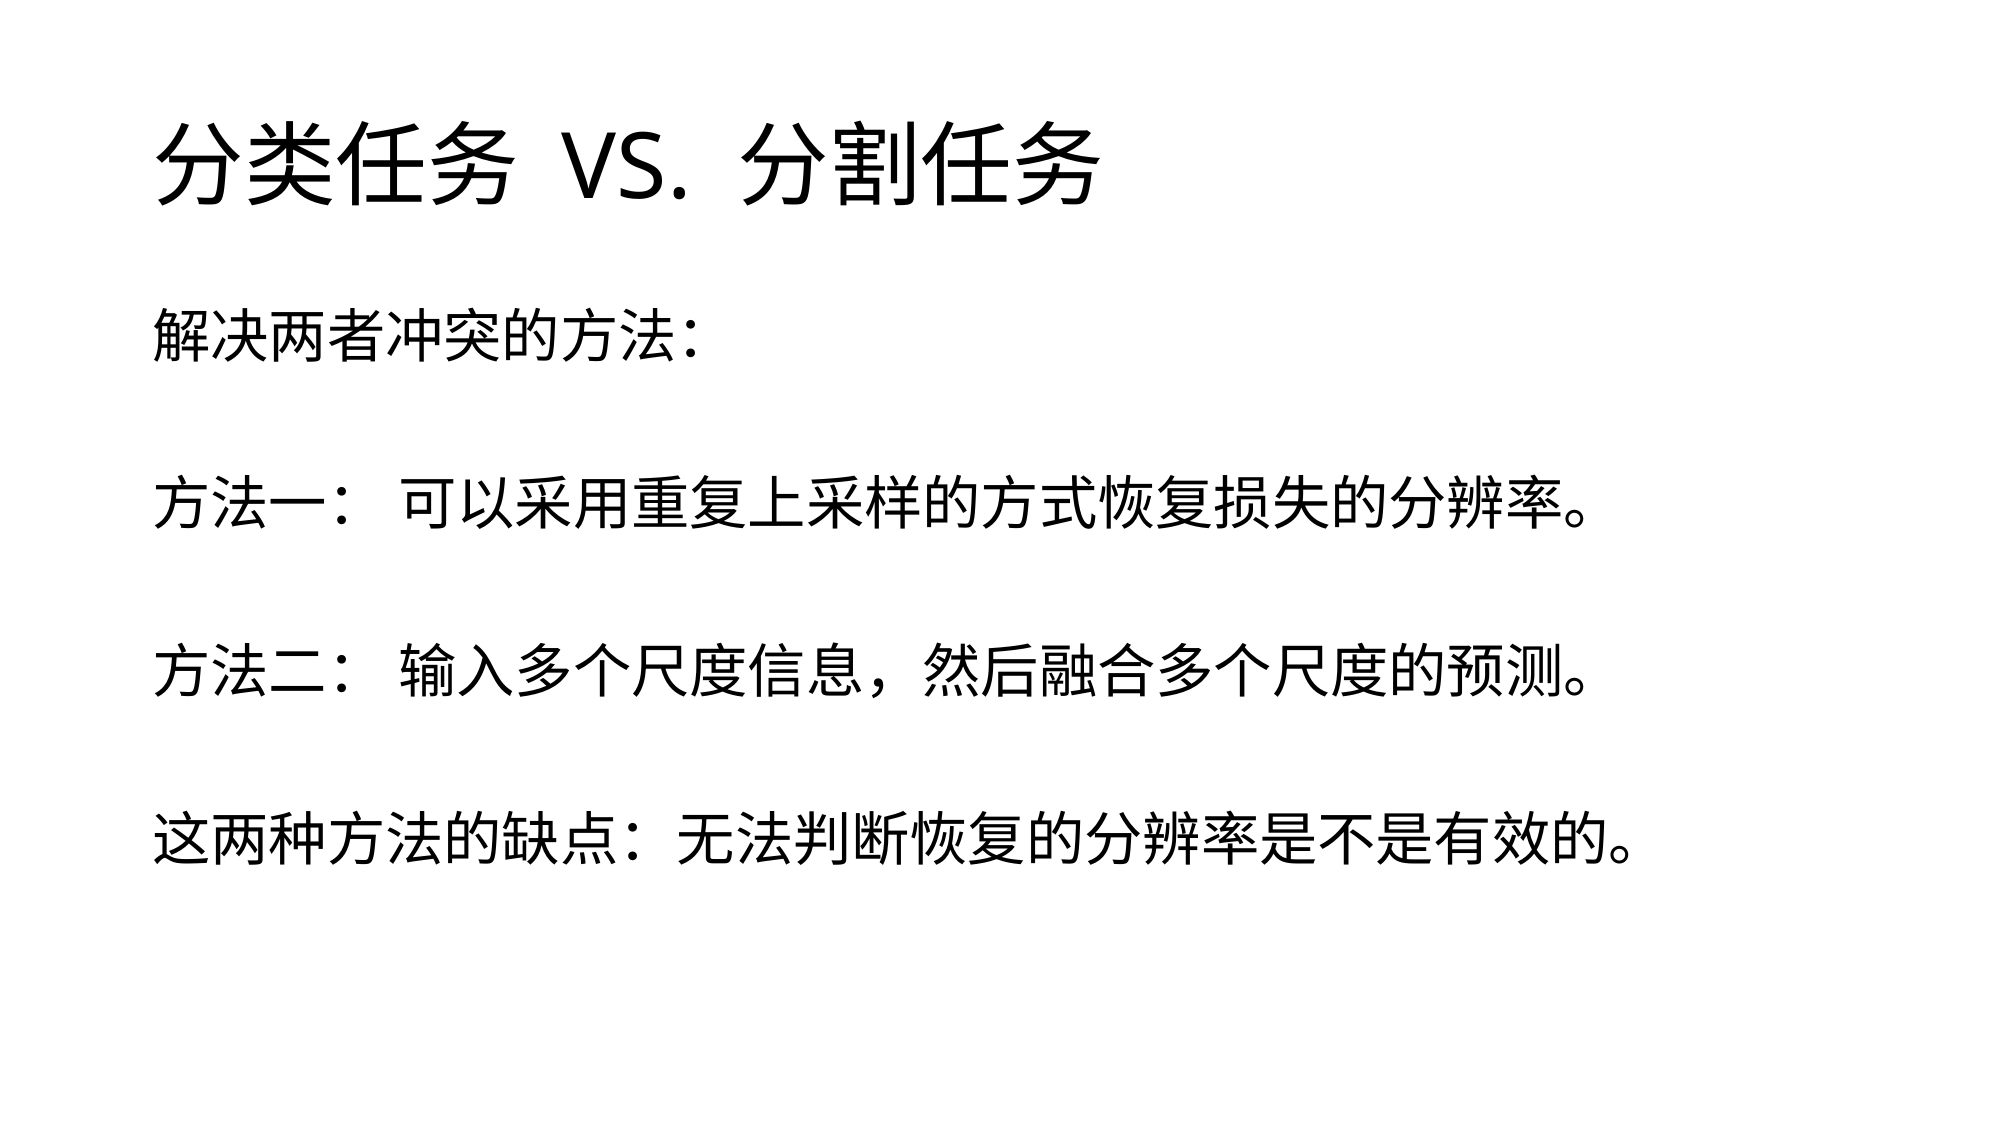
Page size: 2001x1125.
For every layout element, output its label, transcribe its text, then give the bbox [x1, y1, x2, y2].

title 分类任务 VS. 分割任务 [137, 59, 1863, 278]
list 解决两者冲突的方法： 方法一： 可以采用重复上采样的方式恢复损失的分辨率。 方法二： 输入多个尺度信息，然后融合多个尺度的预测。 这两种方法的缺点：无法判断恢复的分辨率是不是有效的。 [137, 299, 1863, 1014]
